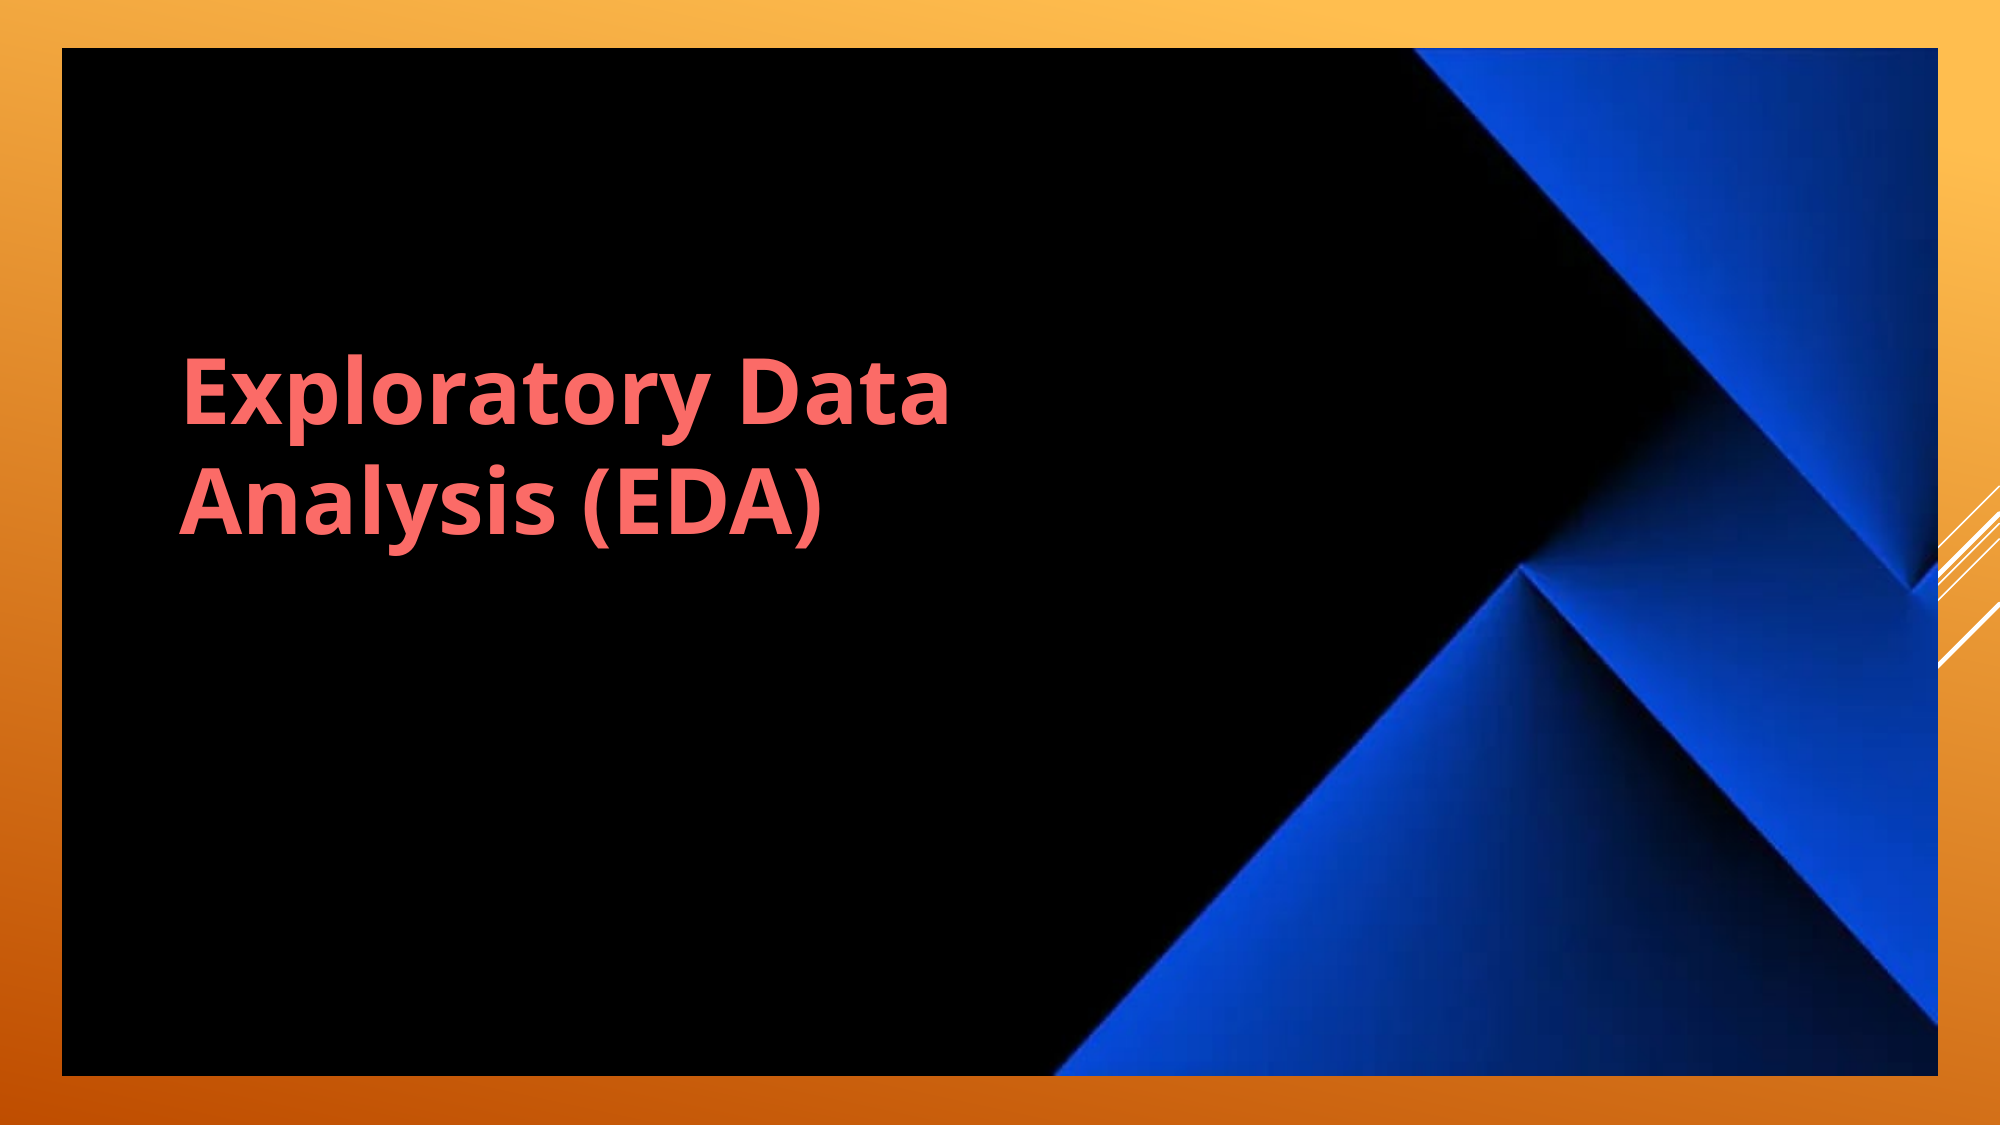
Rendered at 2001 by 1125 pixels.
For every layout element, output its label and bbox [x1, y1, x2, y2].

picture [62, 48, 1938, 1077]
